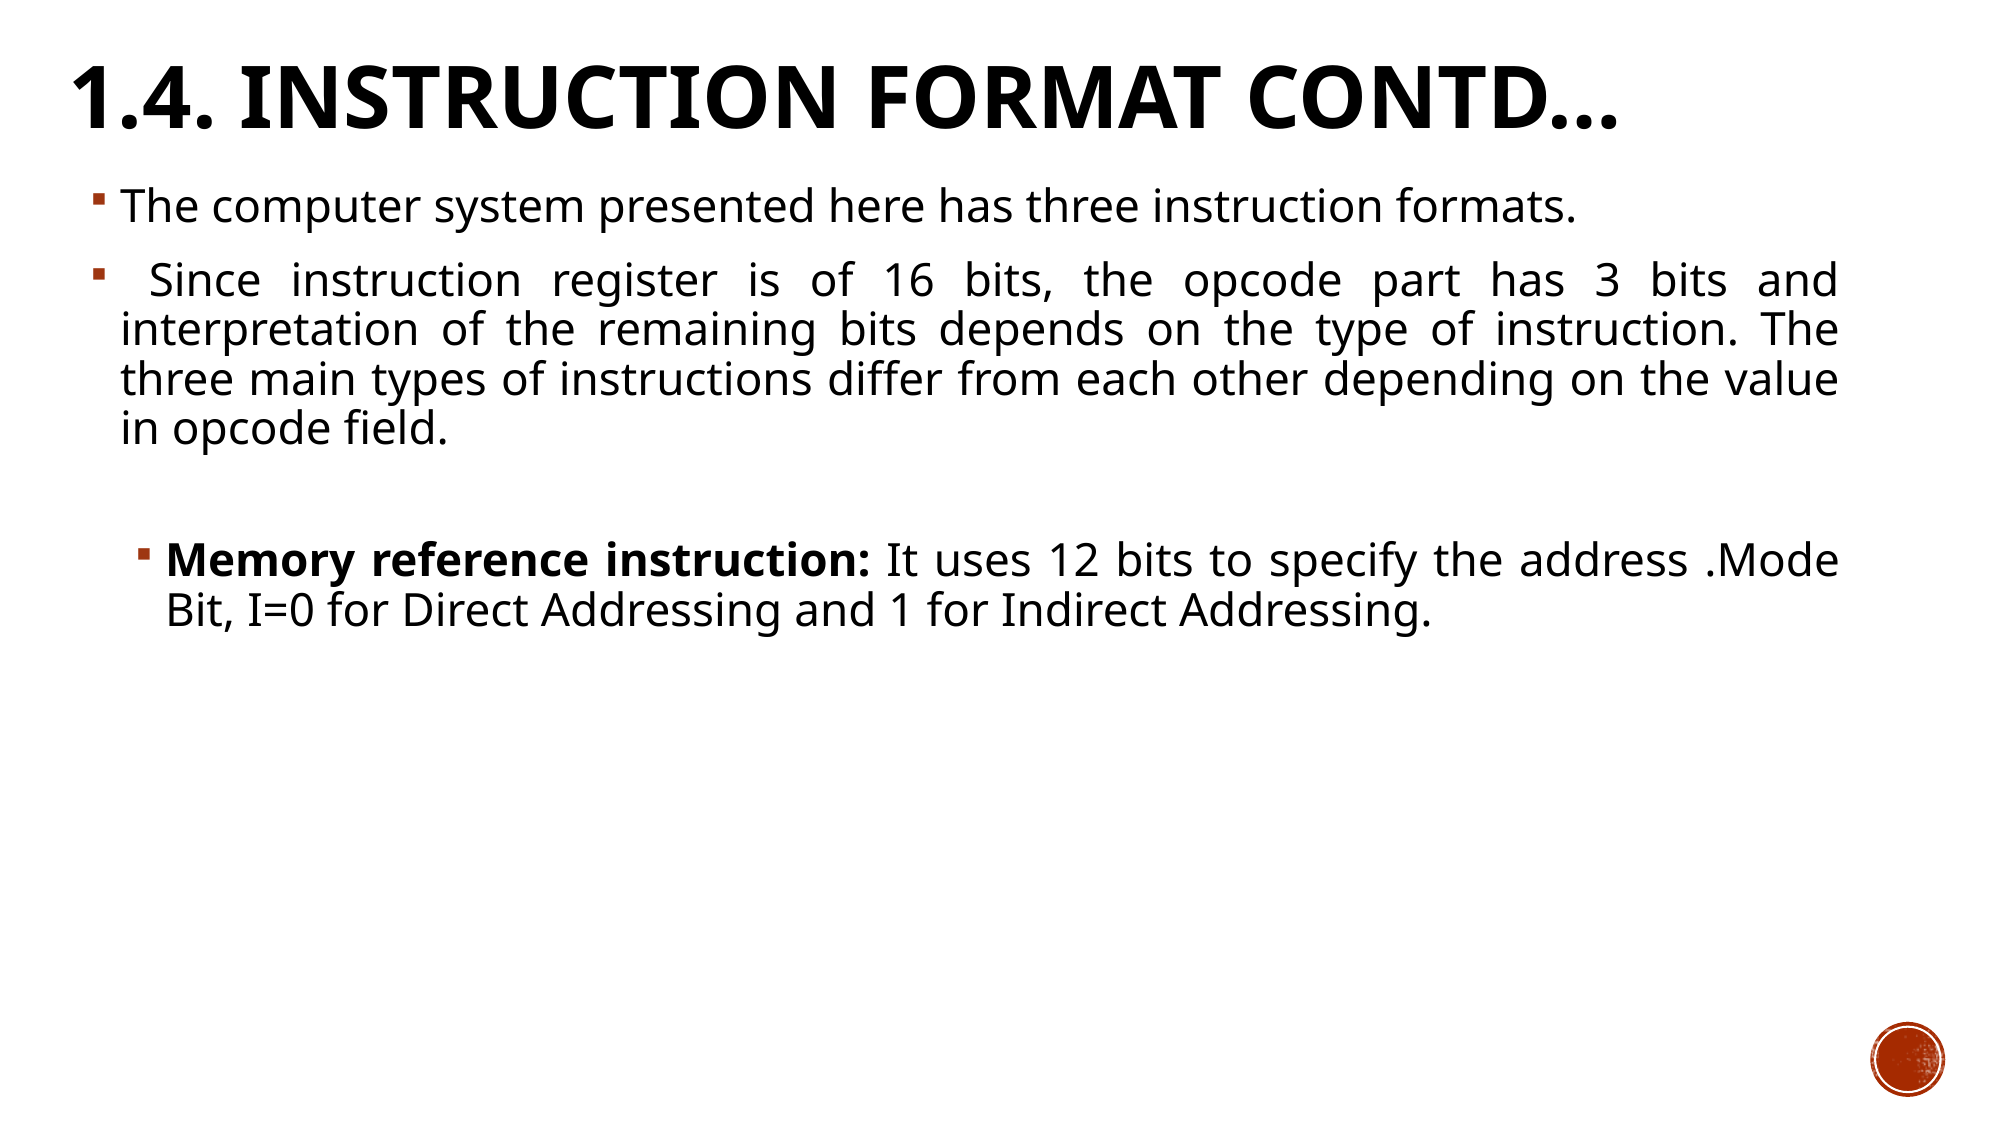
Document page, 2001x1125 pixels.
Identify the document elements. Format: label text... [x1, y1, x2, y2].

list The computer system presented here has three instruction formats. Since instruction register is of 16 bits, the opcode part has 3 bits and interpretation of the remaining bits depends on the type of instruction. The three main types of instructions differ from each other depending on the value in opcode field. Memory reference instruction: It uses 12 bits to specify the address .Mode Bit, I=0 for Direct Addressing and 1 for Indirect Addressing. [75, 174, 1856, 1100]
title 1.4. Instruction Format contd… [53, 37, 1675, 163]
